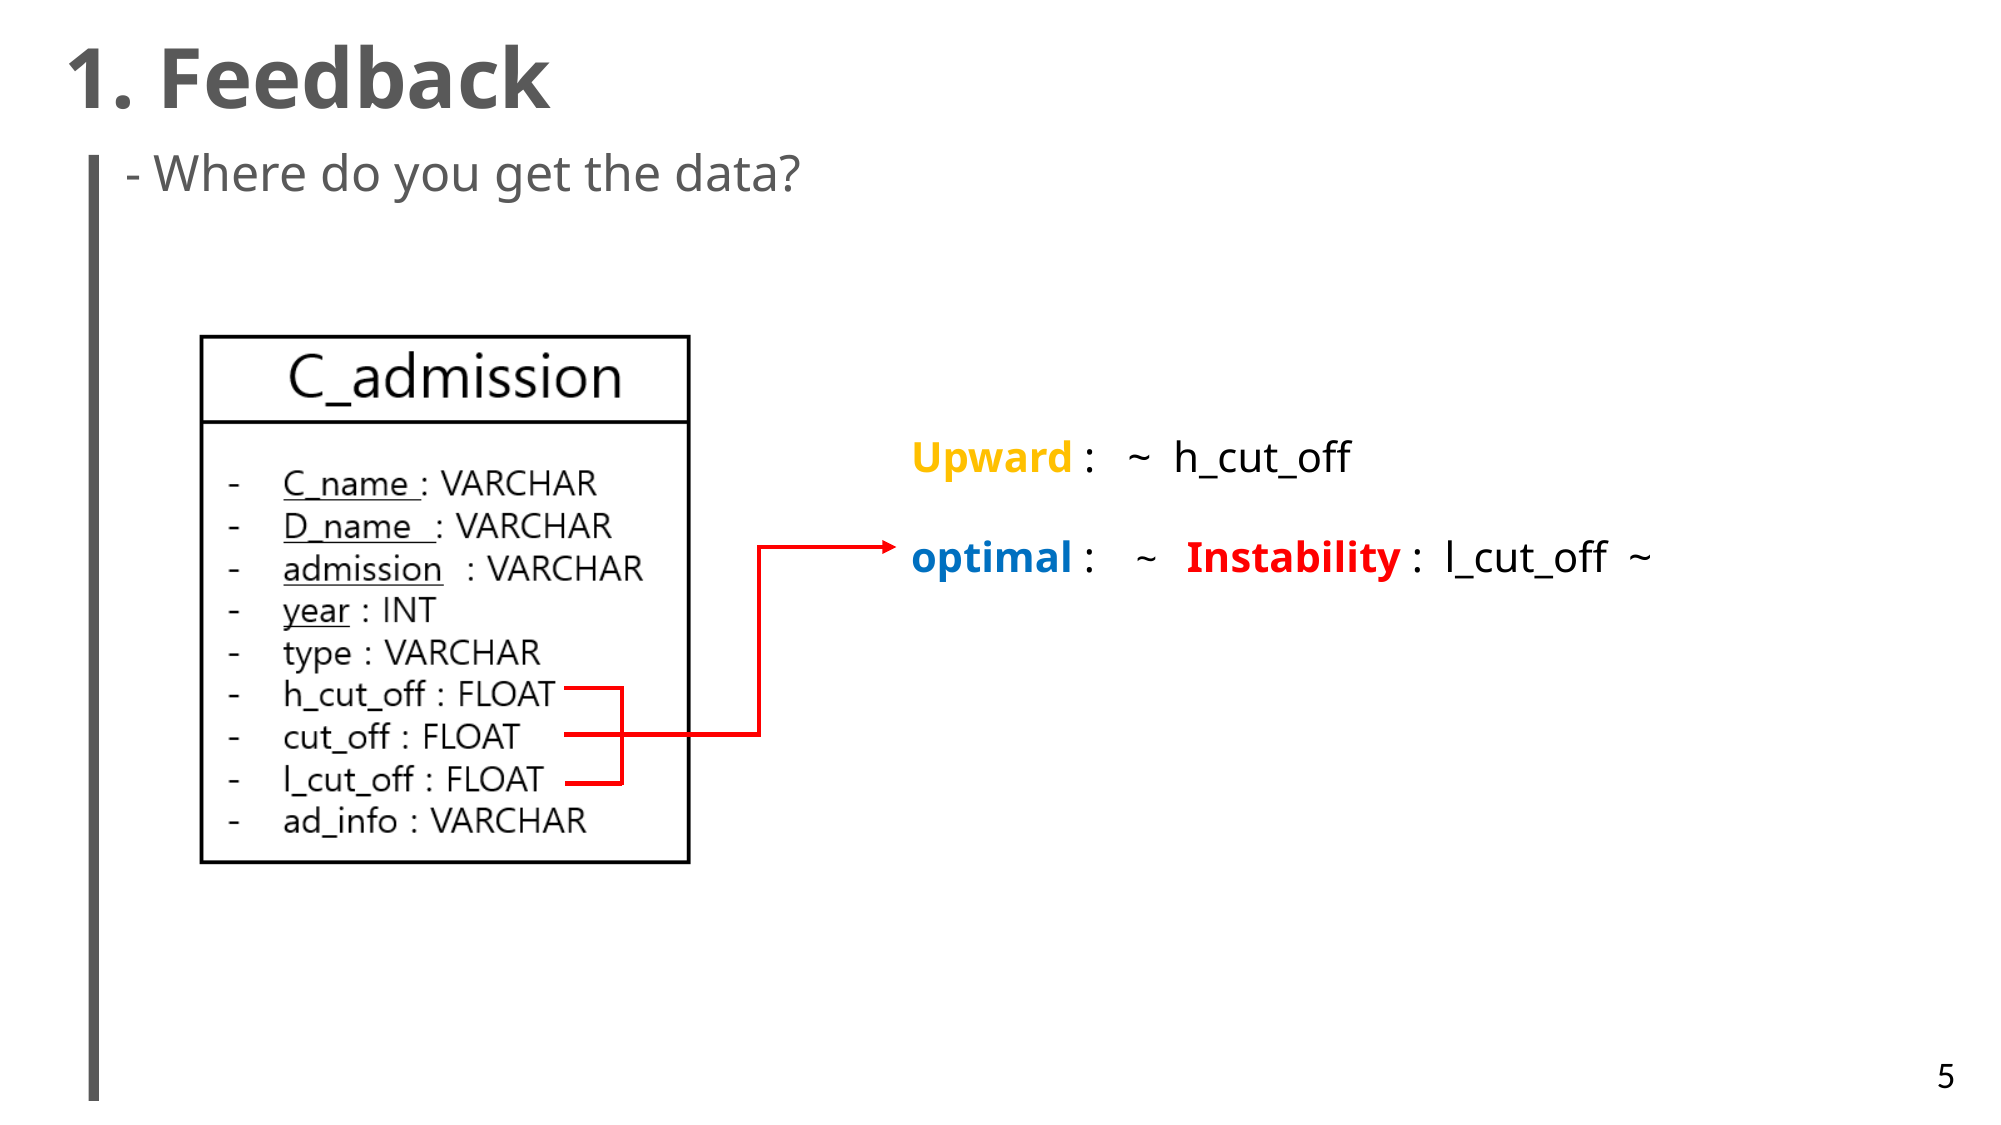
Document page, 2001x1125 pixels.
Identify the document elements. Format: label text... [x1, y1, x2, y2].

text_box [88, 154, 100, 1102]
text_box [621, 546, 897, 735]
picture [191, 325, 702, 873]
text_box 1. Feedback [49, 17, 1178, 133]
text_box - Where do you get the data? [110, 133, 2000, 209]
text_box 5 [1921, 1043, 1971, 1104]
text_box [563, 686, 623, 785]
